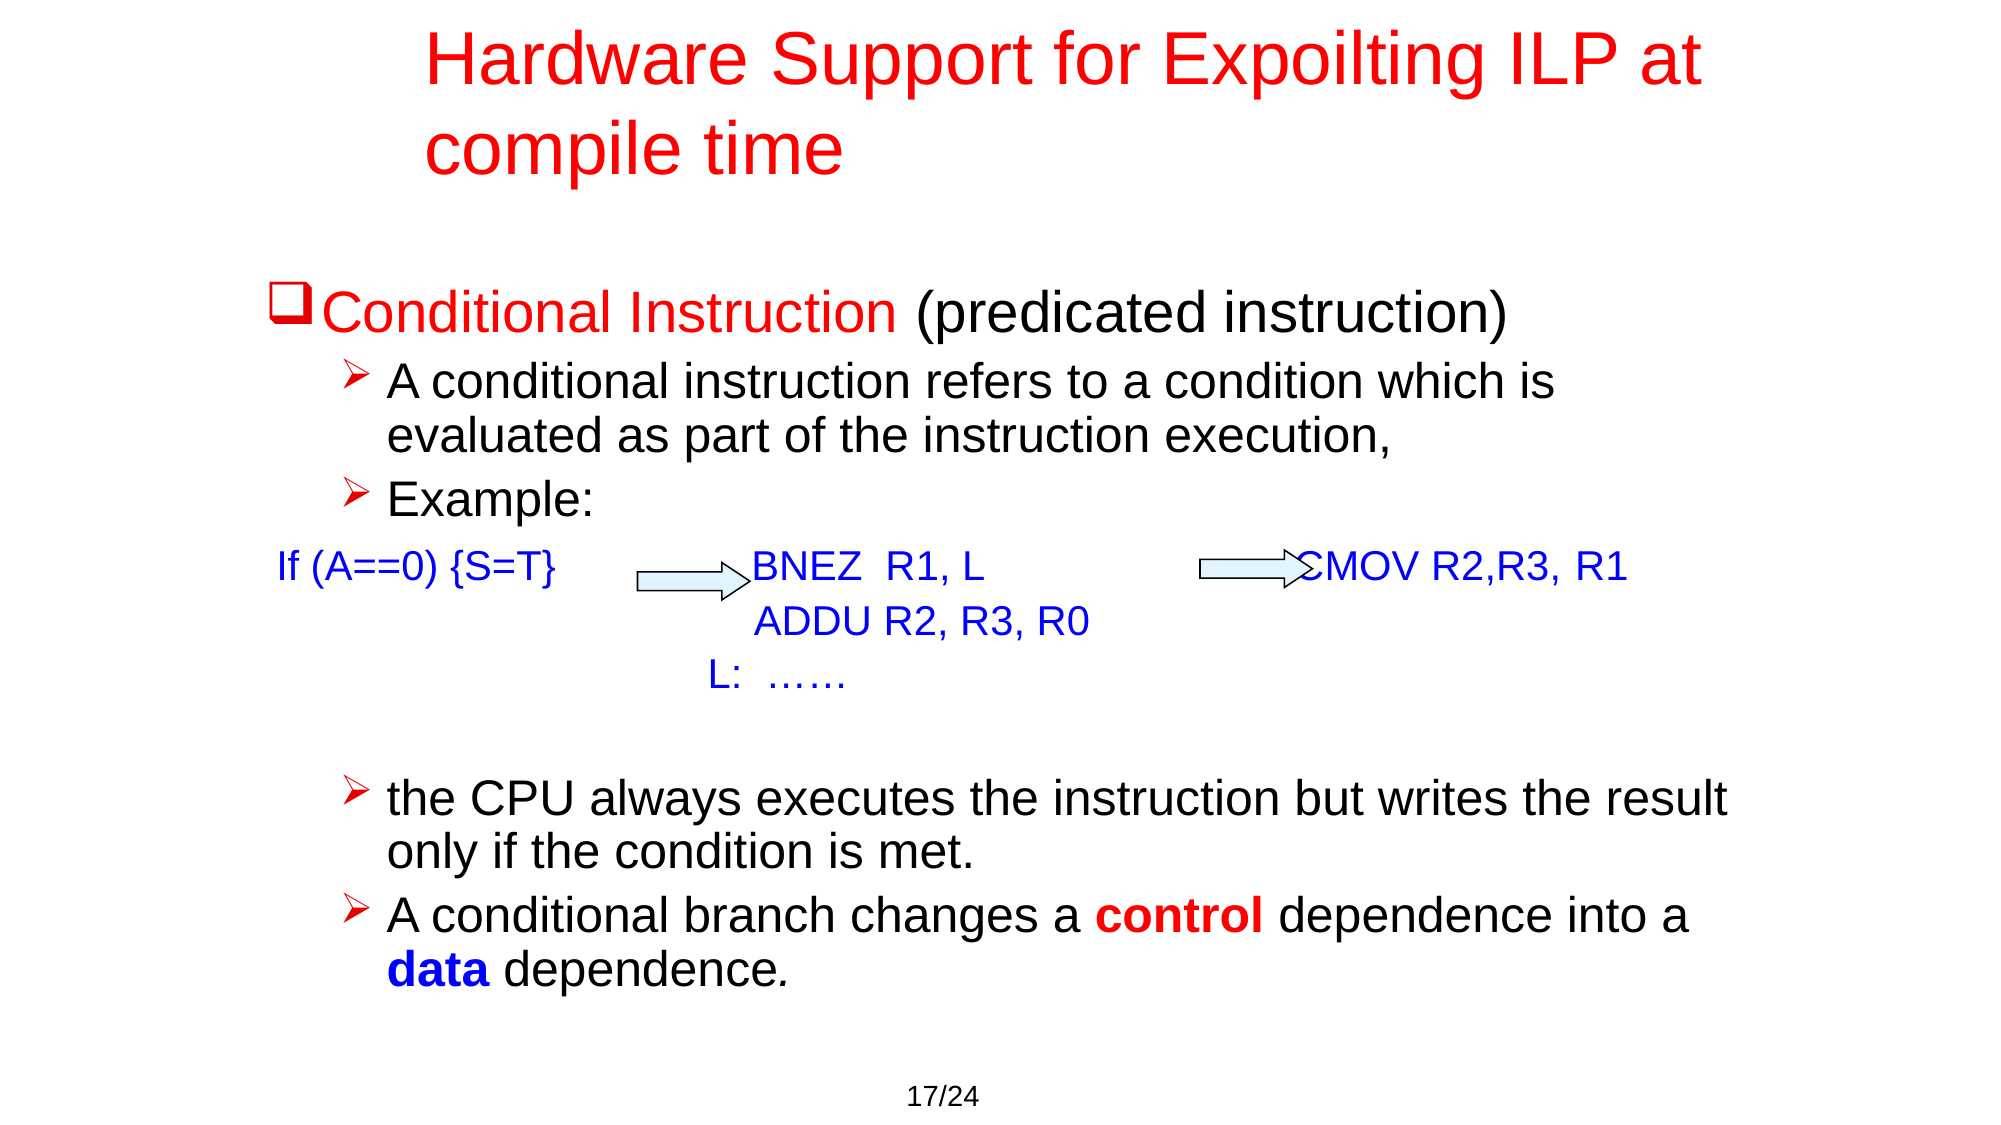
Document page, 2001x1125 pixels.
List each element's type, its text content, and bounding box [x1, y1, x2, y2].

text_box [1200, 549, 1313, 588]
list Conditional Instruction (predicated instruction) A conditional instruction refers to a condition which is evaluated as part of the instruction execution, Example: If (A==0) {S=T} BNEZ R1, L CMOV R2,R3, R1 ADDU R2, R3, R0 L: …… the CPU always executes the instruction but writes the result only if the condition is met. A conditional branch changes a control dependence into a data dependence. [249, 275, 1750, 1050]
text_box [637, 562, 751, 601]
title Hardware Support for Expoilting ILP at compile time [409, 0, 1721, 218]
